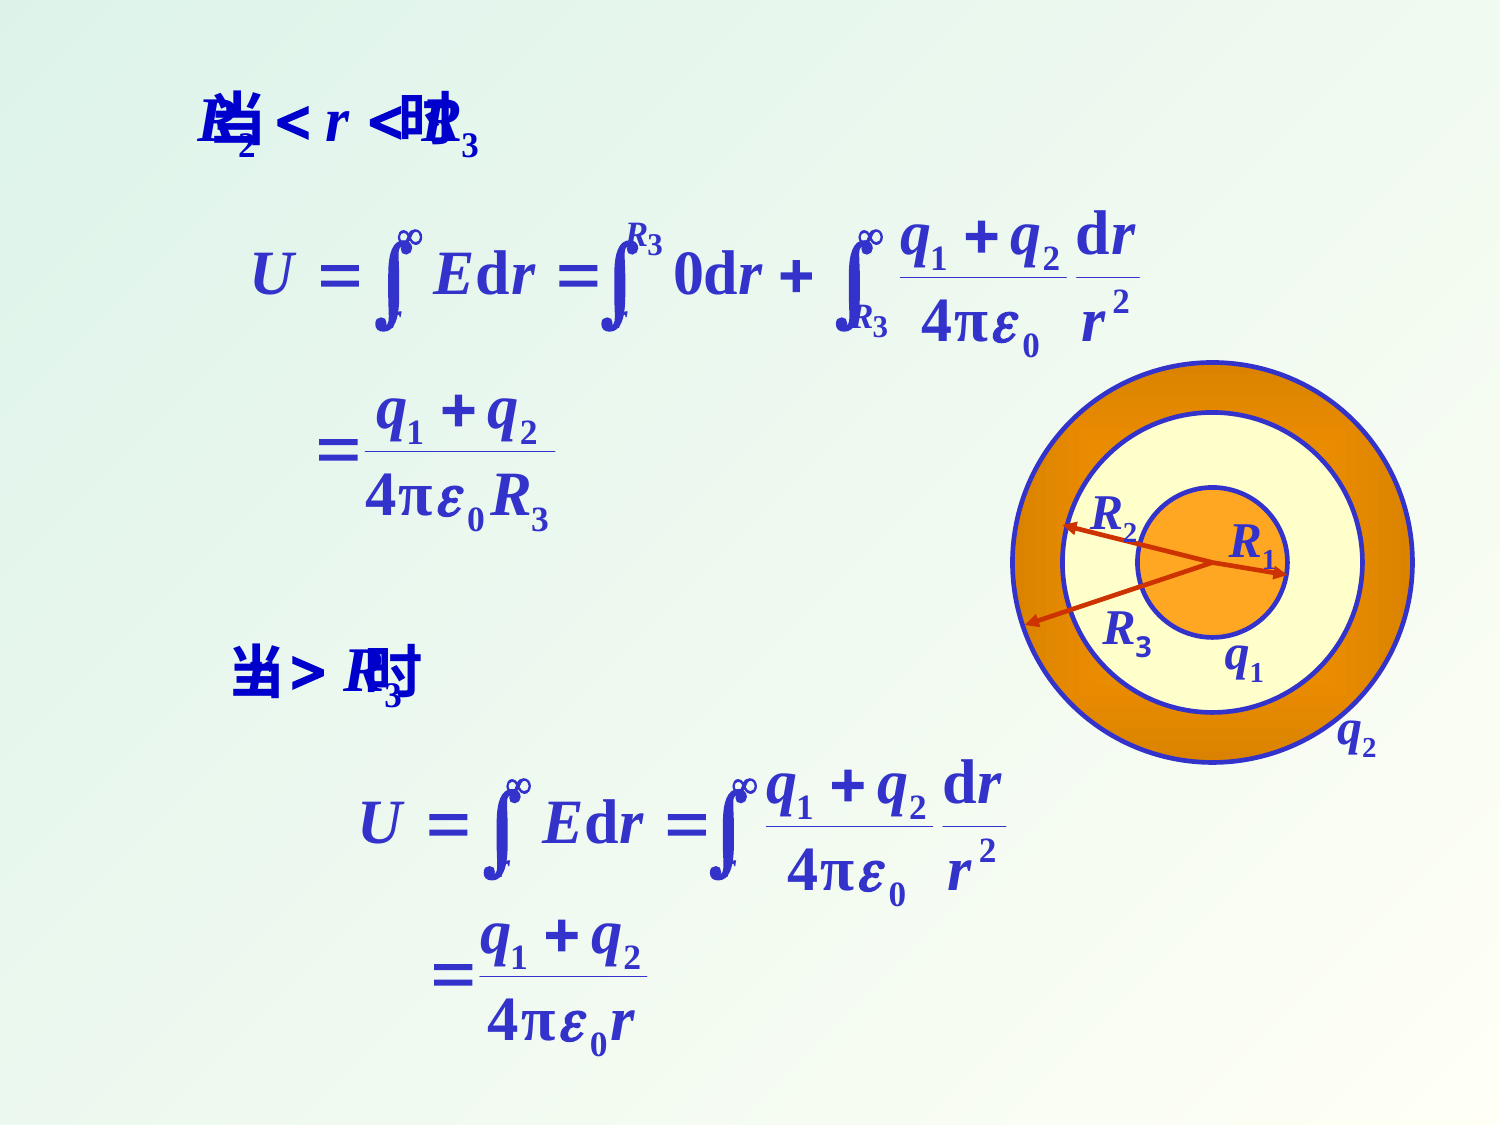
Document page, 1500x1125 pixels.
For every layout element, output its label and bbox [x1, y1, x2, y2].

text_box [163, 627, 488, 713]
text_box [1012, 362, 1413, 763]
text_box [310, 373, 559, 537]
text_box [112, 74, 555, 162]
text_box [358, 748, 1011, 912]
text_box [424, 898, 651, 1062]
text_box [249, 199, 1144, 363]
